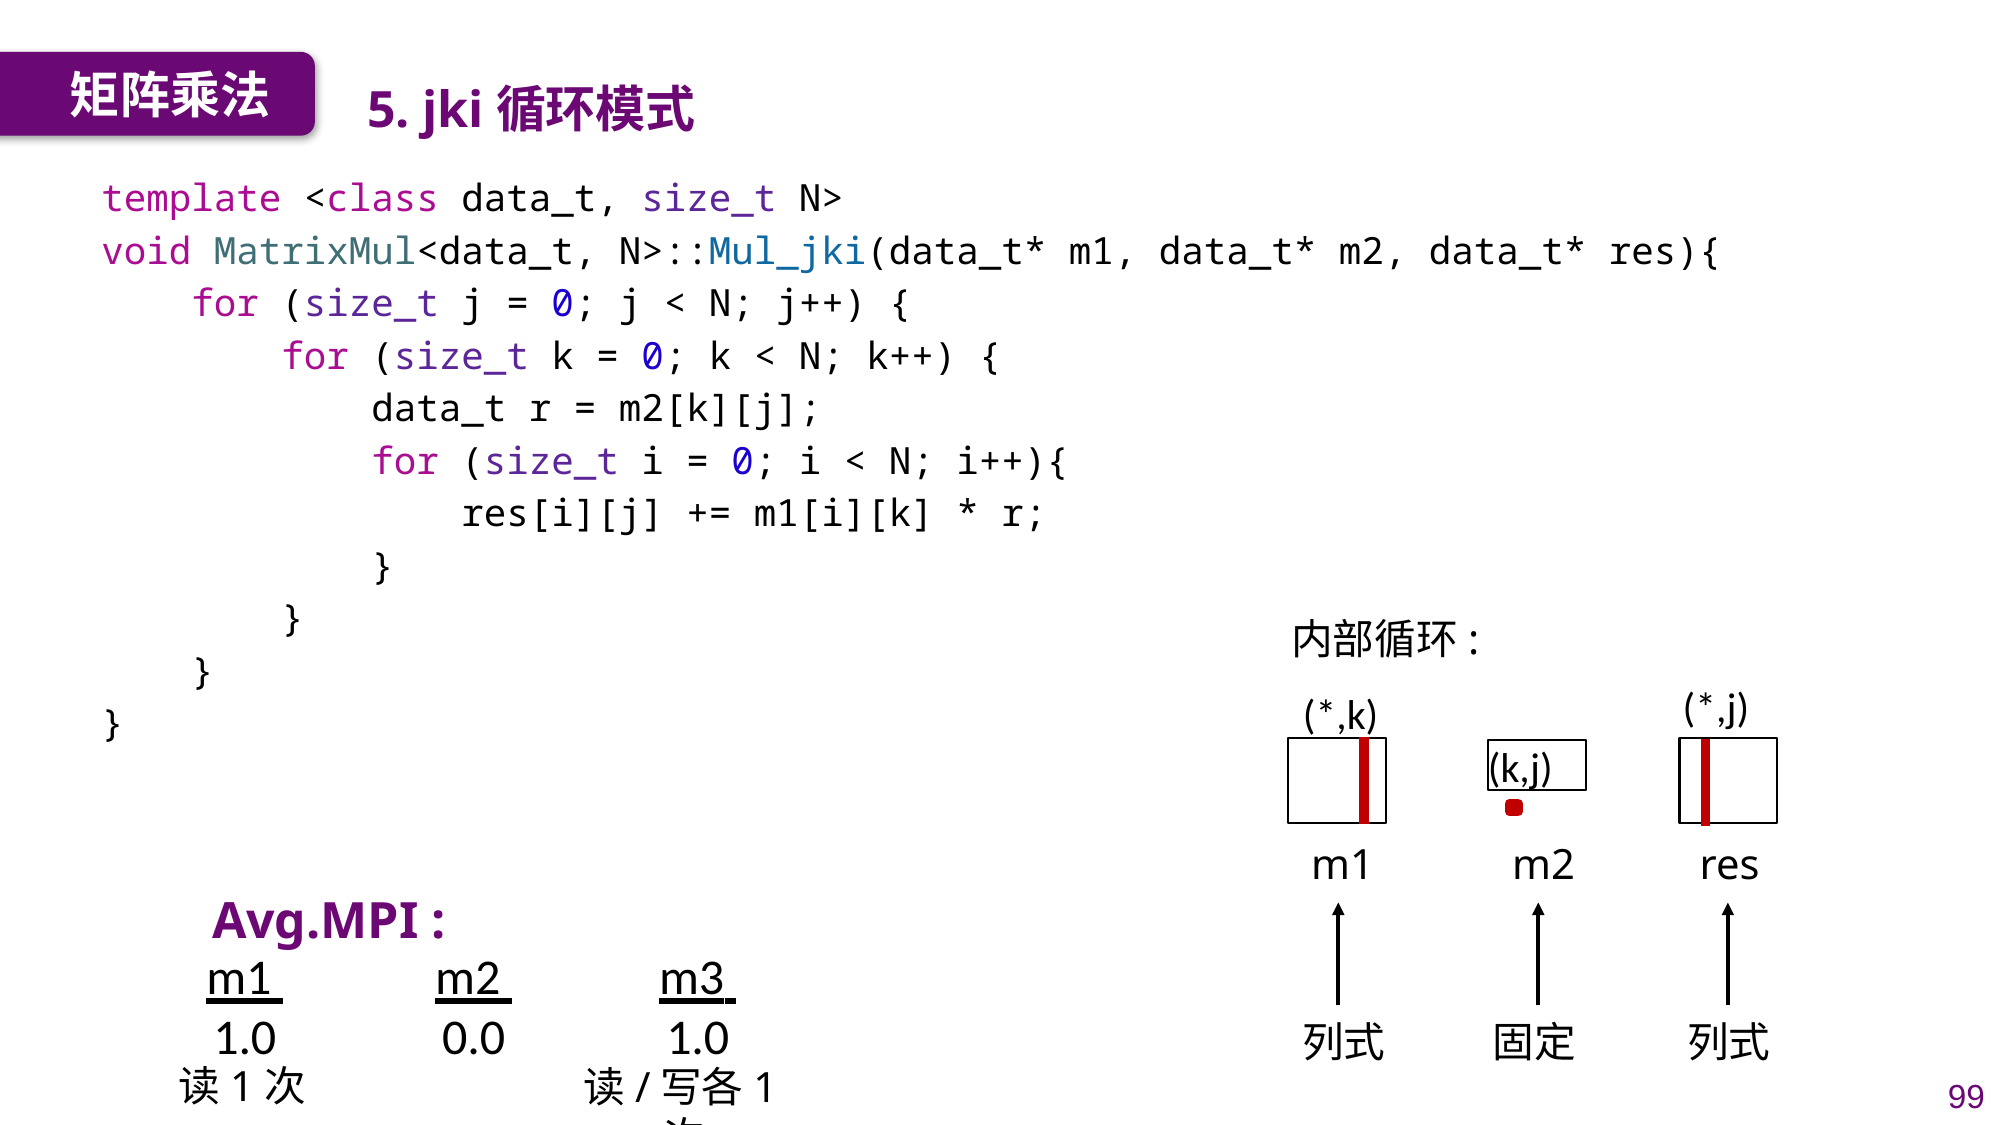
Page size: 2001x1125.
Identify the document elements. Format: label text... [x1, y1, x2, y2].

text_box 矩阵乘法 [55, 52, 298, 135]
text_box m2 [1494, 837, 1591, 888]
text_box 固定 [1459, 1016, 1608, 1067]
text_box [1721, 902, 1735, 916]
text_box res [1679, 837, 1778, 888]
text_box 5. jki循环模式 [348, 38, 825, 146]
text_box m1 [1293, 837, 1390, 888]
text_box [1532, 902, 1545, 916]
text_box template <class data_t, size_t N> void MatrixMul<data_t, N>::Mul_jki(data_t* m1, data_t* m2, data_t* res){ for (size_t j = 0; j < N; j++) { for (size_t k = 0; k < N; k++) { data_t r = m2[k][j]; for (size_t i = 0; i < N; i++){ res[i][j] += m1[i][k] * r; } } } } [84, 165, 1920, 754]
slide_number 99 [1916, 1065, 2000, 1125]
text_box [1332, 902, 1345, 916]
text_box 列式 [1259, 1016, 1427, 1067]
text_box 列式 [1685, 1016, 1813, 1067]
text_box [1287, 662, 1778, 827]
text_box 内部循环: [1289, 612, 1573, 662]
text_box [0, 51, 315, 136]
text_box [151, 851, 817, 1120]
